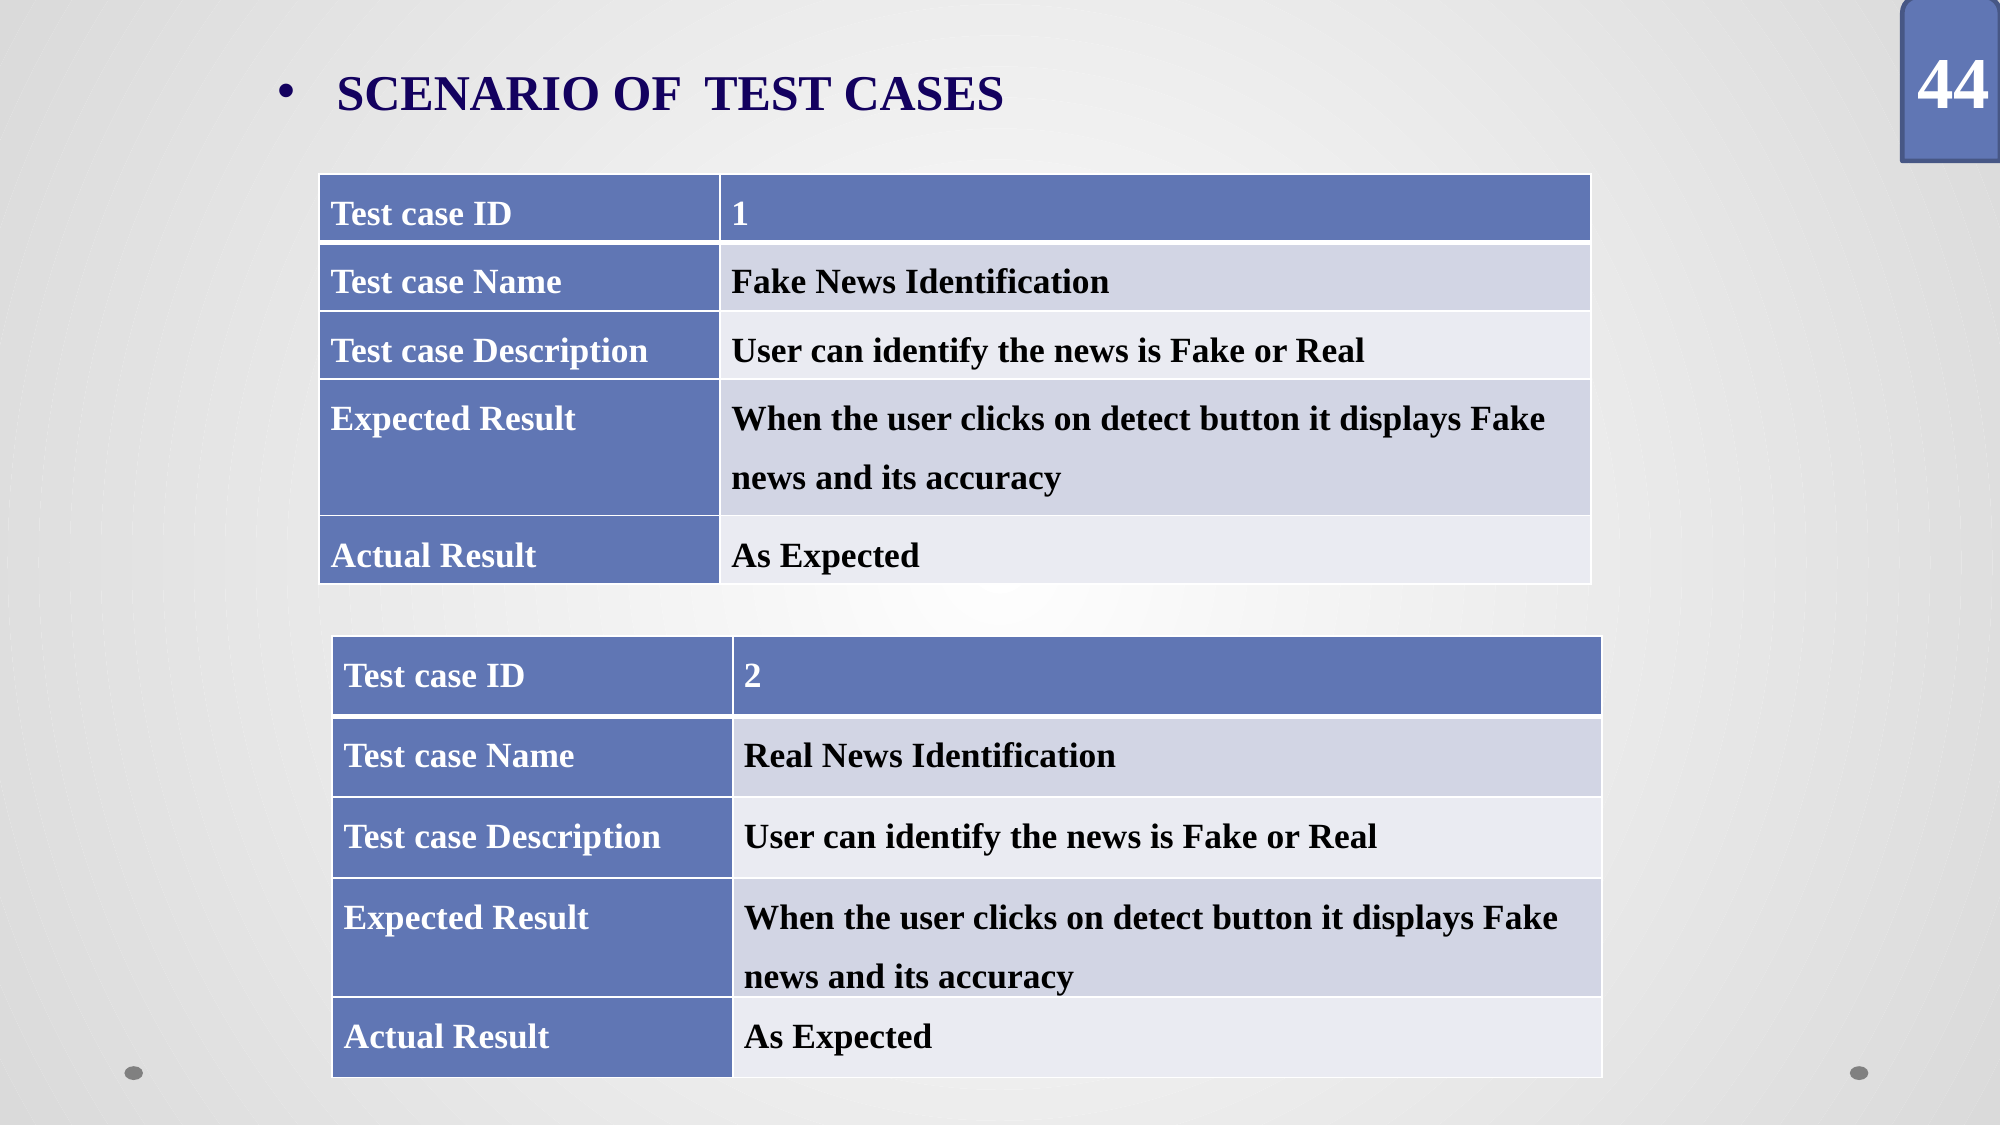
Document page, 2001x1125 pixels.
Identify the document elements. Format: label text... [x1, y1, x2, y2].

table_cell Expected Result [320, 380, 719, 515]
text_box [1899, 0, 2000, 164]
table_cell Real News Identification [734, 719, 1601, 796]
table_cell As Expected [721, 516, 1590, 583]
table_cell Test case Name [320, 245, 719, 310]
table_header 2 [734, 637, 1601, 714]
table_cell Fake News Identification [721, 245, 1590, 310]
list SCENARIO OF TEST CASES [187, 52, 1813, 1101]
table_cell When the user clicks on detect button it displays Fake news and its accuracy [734, 879, 1601, 996]
table_cell When the user clicks on detect button it displays Fake news and its accuracy [721, 380, 1590, 515]
table_cell Test case Name [333, 719, 732, 796]
table_cell As Expected [734, 998, 1601, 1077]
table_cell Test case Description [320, 312, 719, 378]
table_header Test case ID [320, 175, 719, 240]
table_cell Test case Description [333, 798, 732, 877]
table_cell Actual Result [320, 516, 719, 583]
table_header 1 [721, 175, 1590, 240]
table_header Test case ID [333, 637, 732, 714]
table_cell Actual Result [333, 998, 732, 1077]
table_cell Expected Result [333, 879, 732, 996]
text_box 44 [1902, 28, 2000, 131]
table_cell User can identify the news is Fake or Real [721, 312, 1590, 378]
table_cell User can identify the news is Fake or Real [734, 798, 1601, 877]
